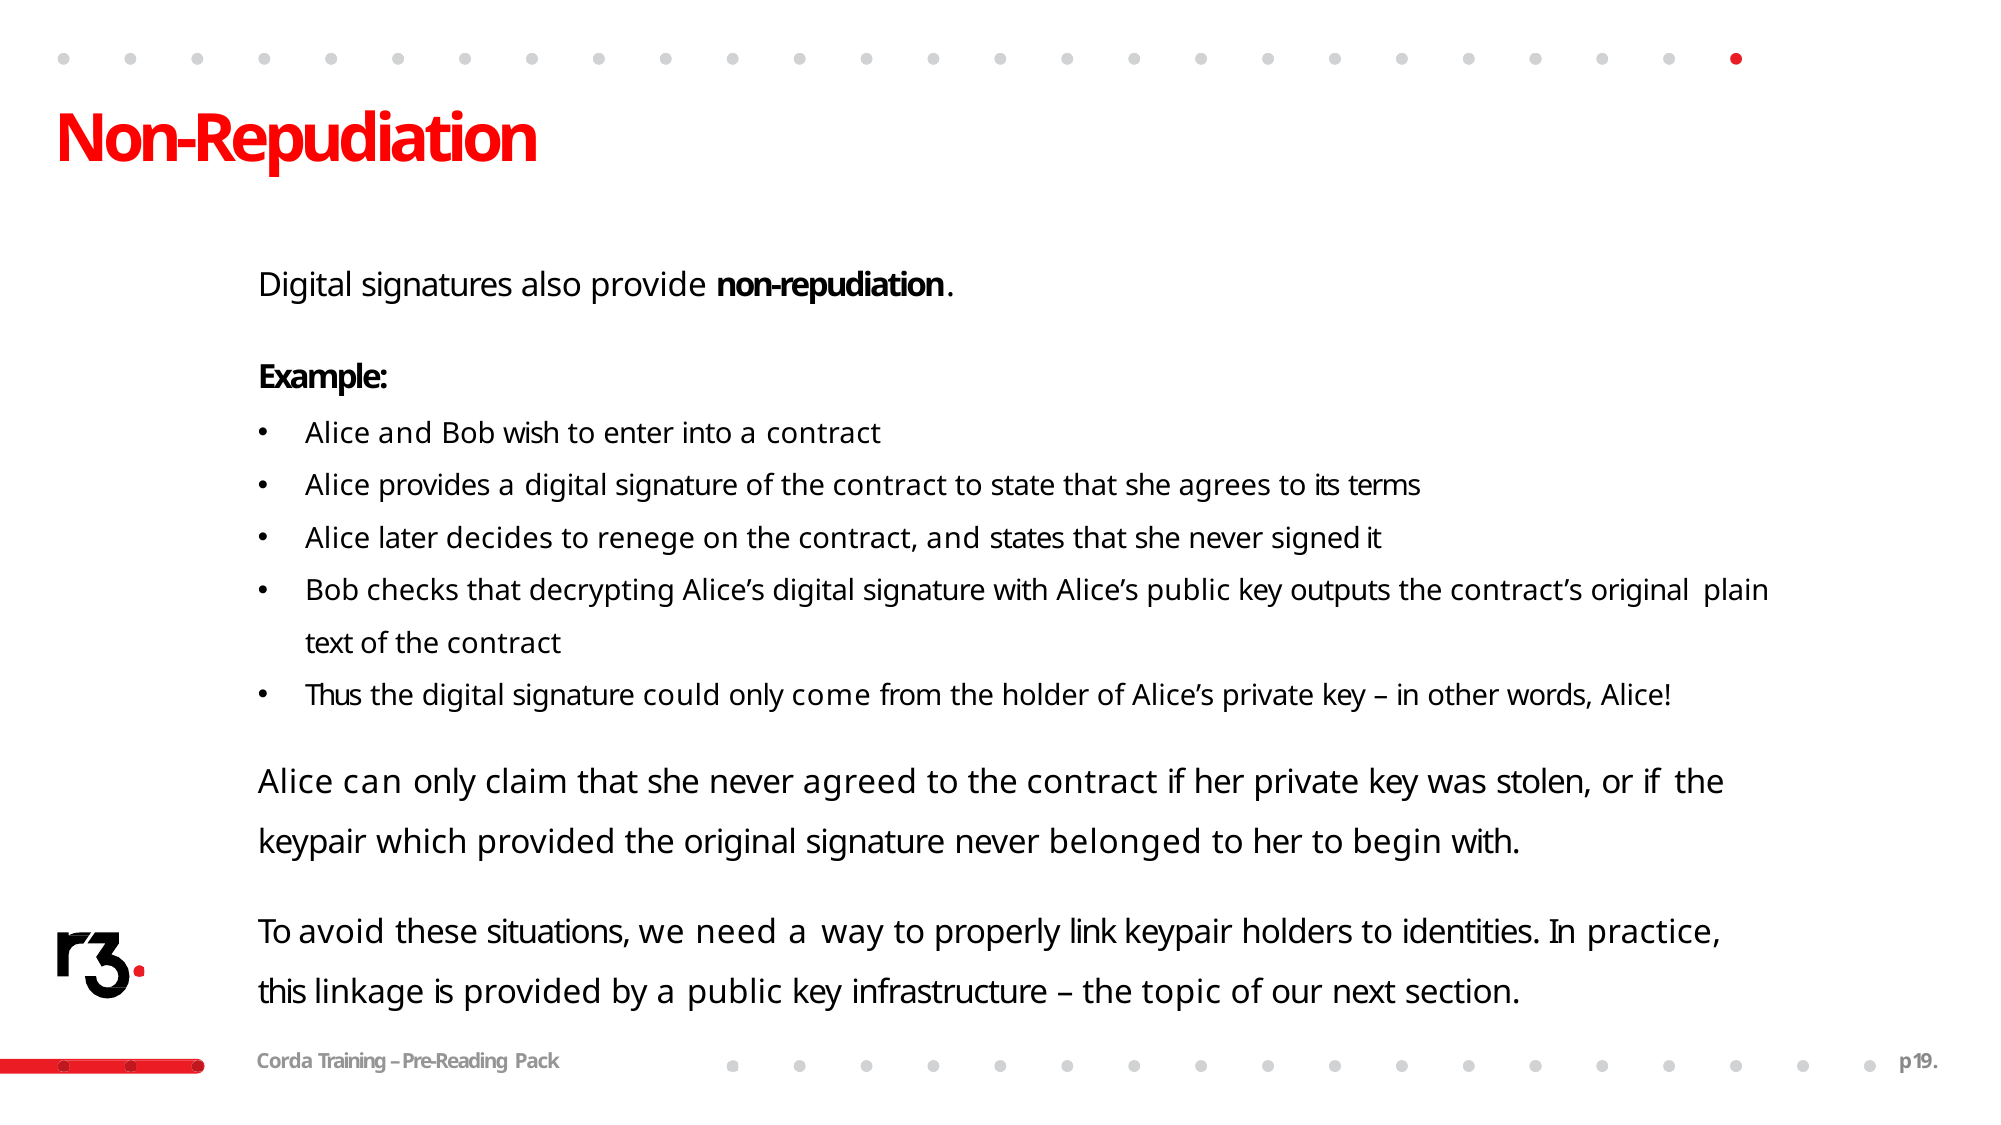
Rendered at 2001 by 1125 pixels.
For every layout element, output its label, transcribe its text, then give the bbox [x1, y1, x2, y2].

footer Corda Training – Pre-Reading Pack [254, 1045, 610, 1125]
picture [124, 1060, 137, 1072]
picture [191, 1060, 204, 1072]
picture [726, 1060, 739, 1072]
title Non-Repudiation [52, 92, 605, 283]
slide_number p15. [1896, 1045, 1945, 1125]
picture [133, 965, 145, 977]
text_box Digital signatures also provide non-repudiation. Example: Alice and Bob wish to enter into a contract Alice provides a digital signature of the contract to state that she agrees to its terms Alice later decides to renege on the contract, and states that she never signed it Bob checks that decrypting Alice’s digital signature with Alice’s public key outputs the contract’s original plain text of the contract Thus the digital signature could only come from the holder of Alice’s private key – in other words, Alice! Alice can only claim that she never agreed to the contract if her private key was stolen, or if the keypair which provided the original signature never belonged to her to begin with. To avoid these situations, we need a way to properly link keypair holders to identities. In practice, this linkage is provided by a public key infrastructure – the topic of our next section. [255, 261, 1783, 1010]
picture [57, 1060, 70, 1072]
